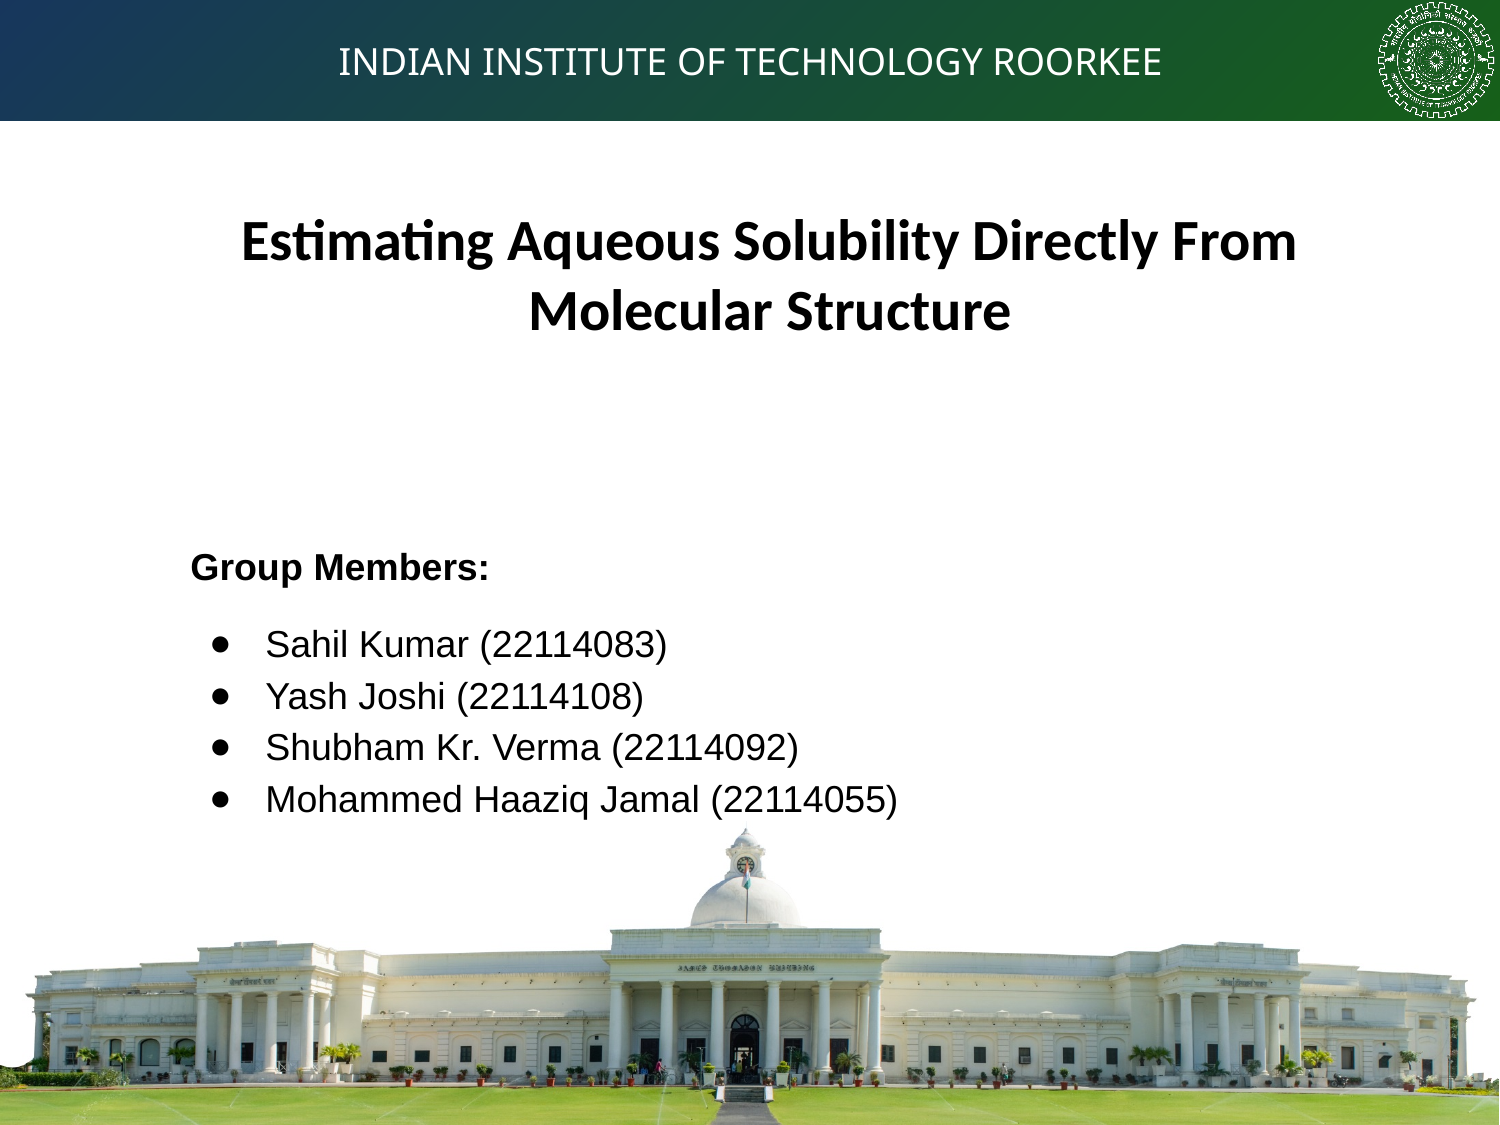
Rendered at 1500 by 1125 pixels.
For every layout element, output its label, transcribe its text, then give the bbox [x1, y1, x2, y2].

title Estimating Aqueous Solubility Directly From Molecular Structure [175, 206, 1365, 338]
picture [1374, 0, 1499, 120]
picture [0, 821, 1499, 1125]
list Group Members: Sahil Kumar (22114083) Yash Joshi (22114108) Shubham Kr. Verma (22114092) Mohammed Haaziq Jamal (22114055) [175, 535, 921, 921]
